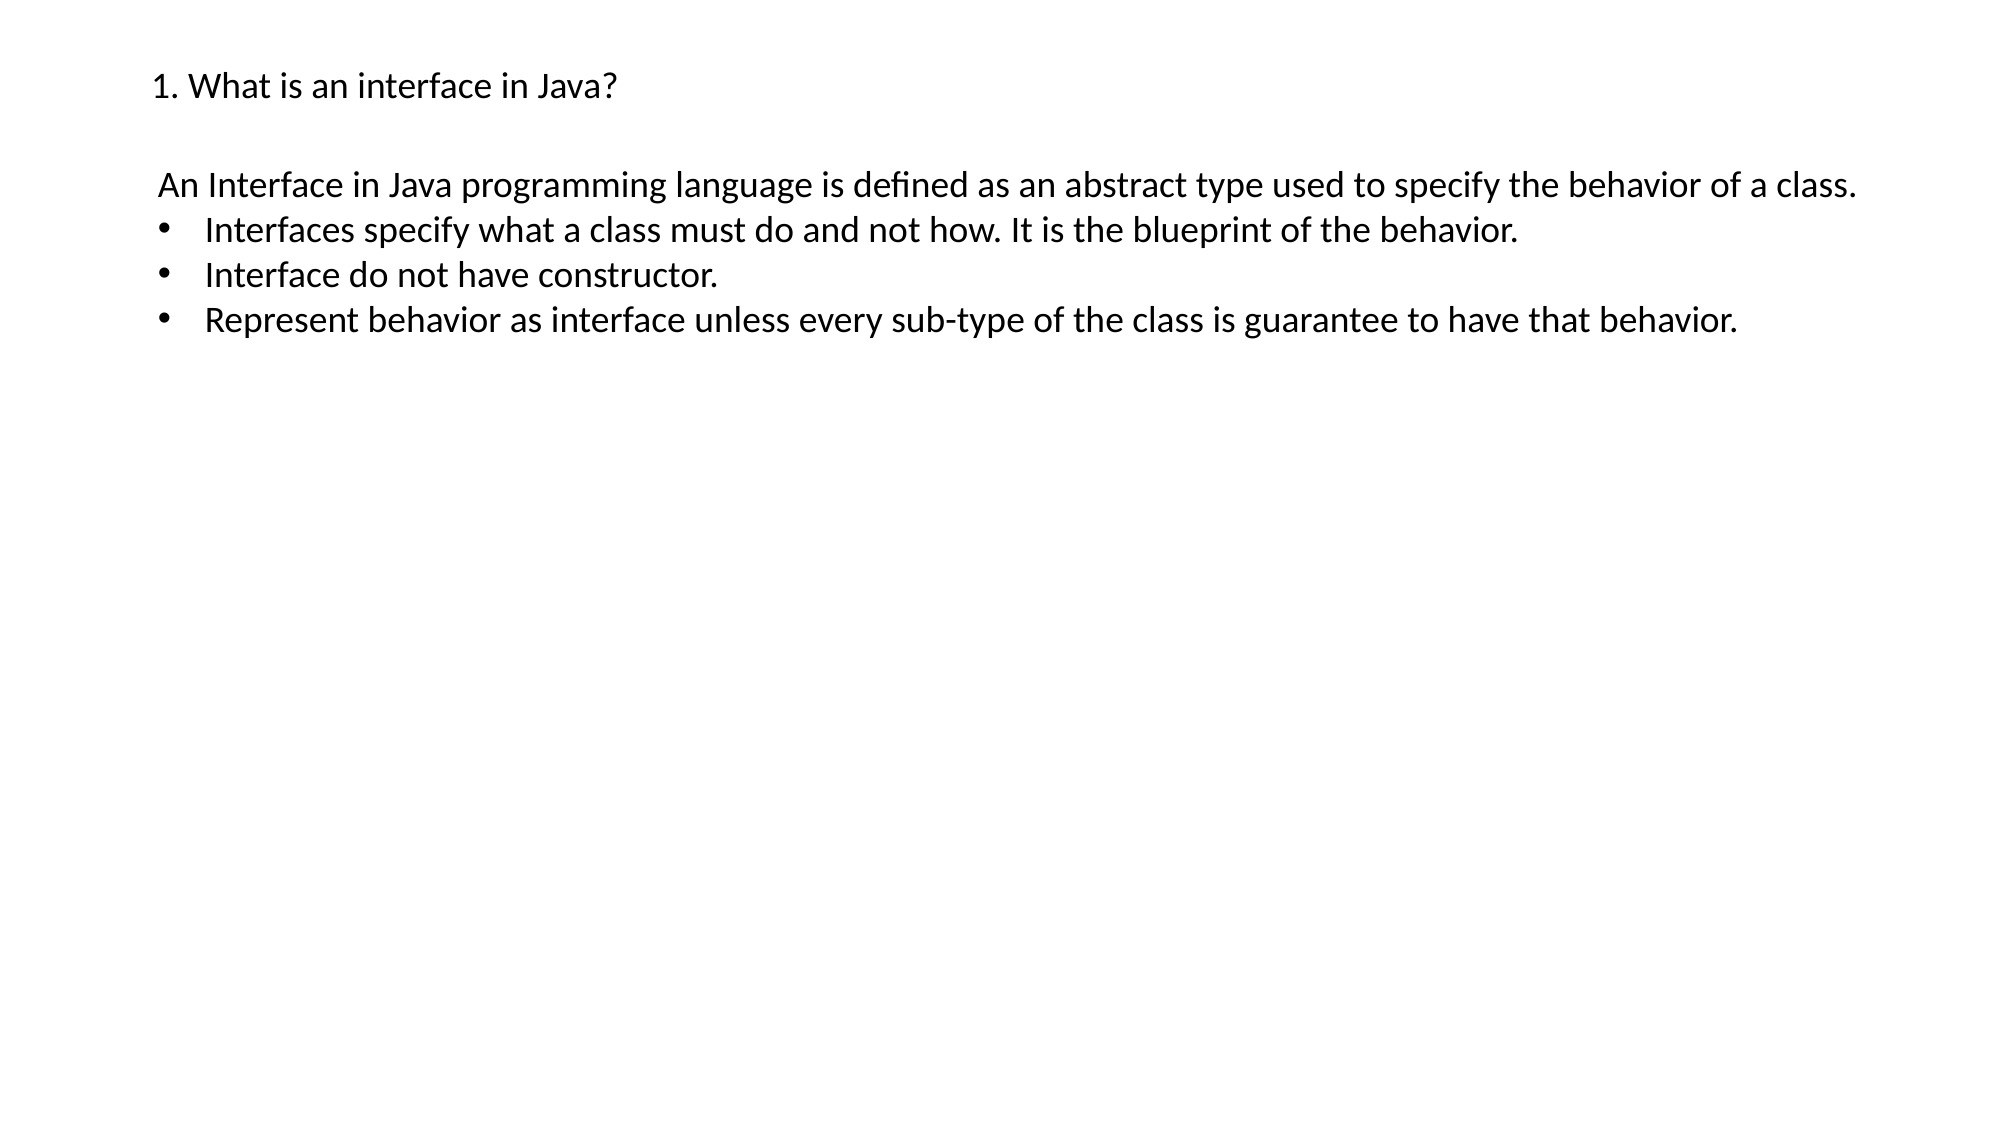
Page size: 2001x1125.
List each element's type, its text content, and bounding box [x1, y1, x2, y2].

text_box An Interface in Java programming language is defined as an abstract type used to specify the behavior of a class. Interfaces specify what a class must do and not how. It is the blueprint of the behavior. Interface do not have constructor. Represent behavior as interface unless every sub-type of the class is guarantee to have that behavior. [143, 152, 1875, 348]
text_box 1. What is an interface in Java? [136, 53, 635, 114]
